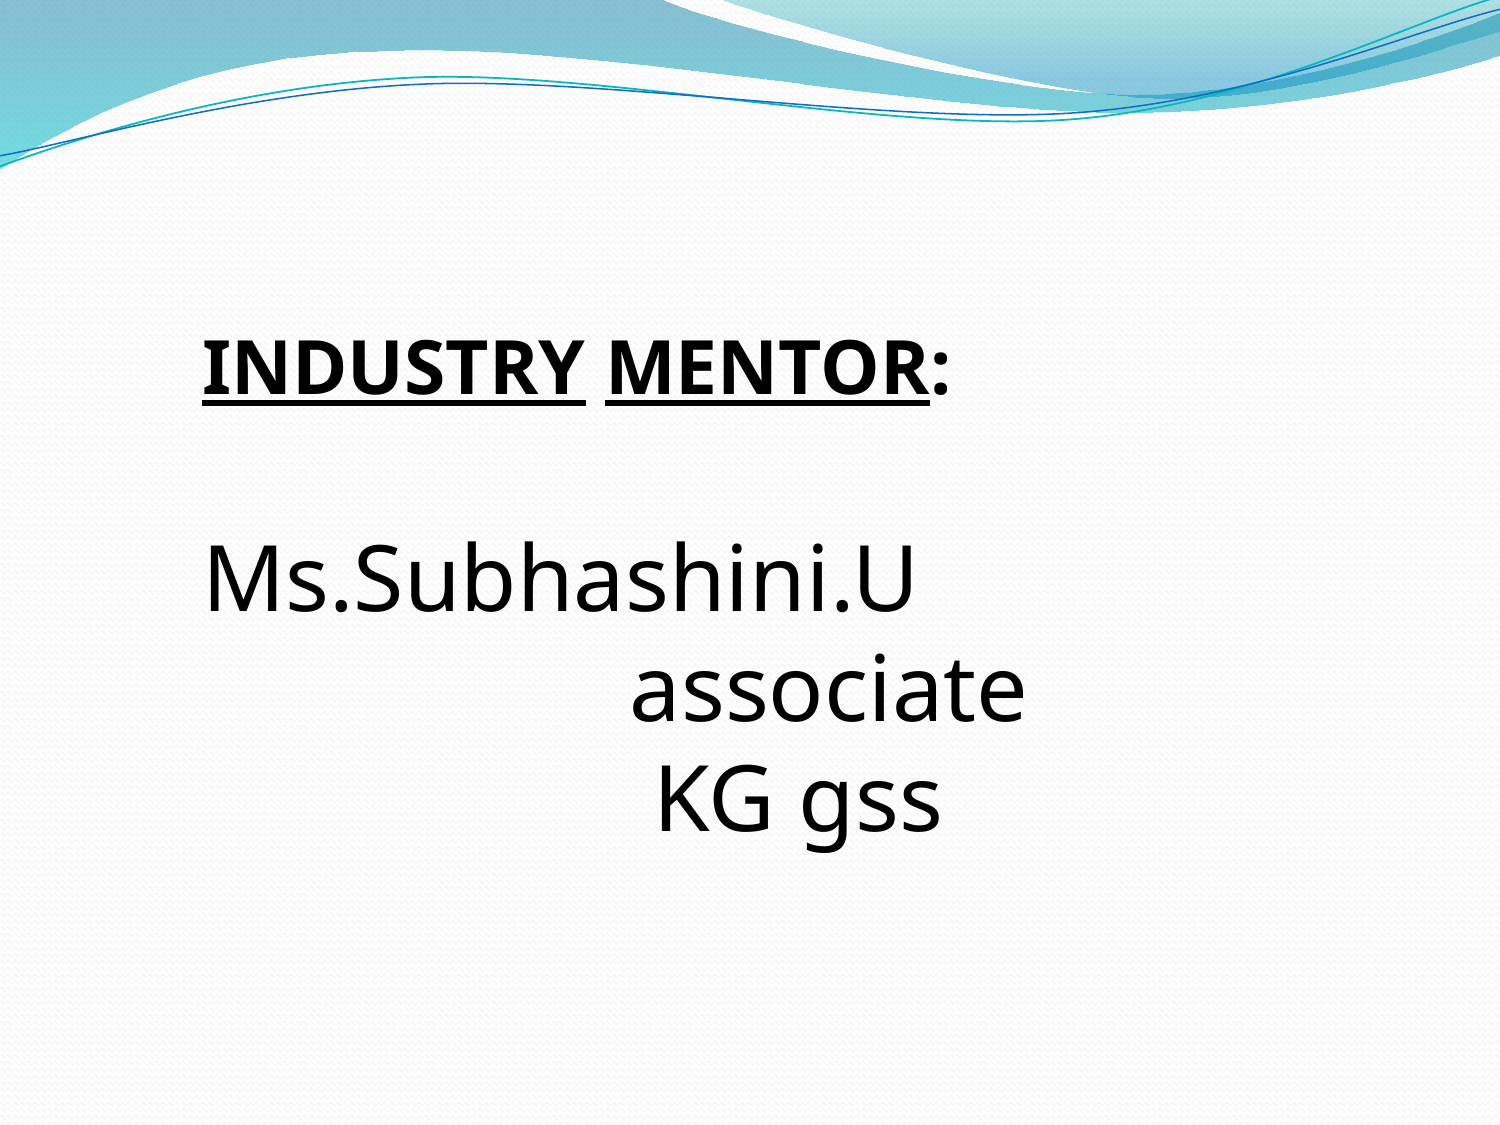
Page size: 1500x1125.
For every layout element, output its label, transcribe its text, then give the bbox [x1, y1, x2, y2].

text_box INDUSTRY MENTOR: Ms.Subhashini.U associate KG gss [187, 312, 1275, 858]
